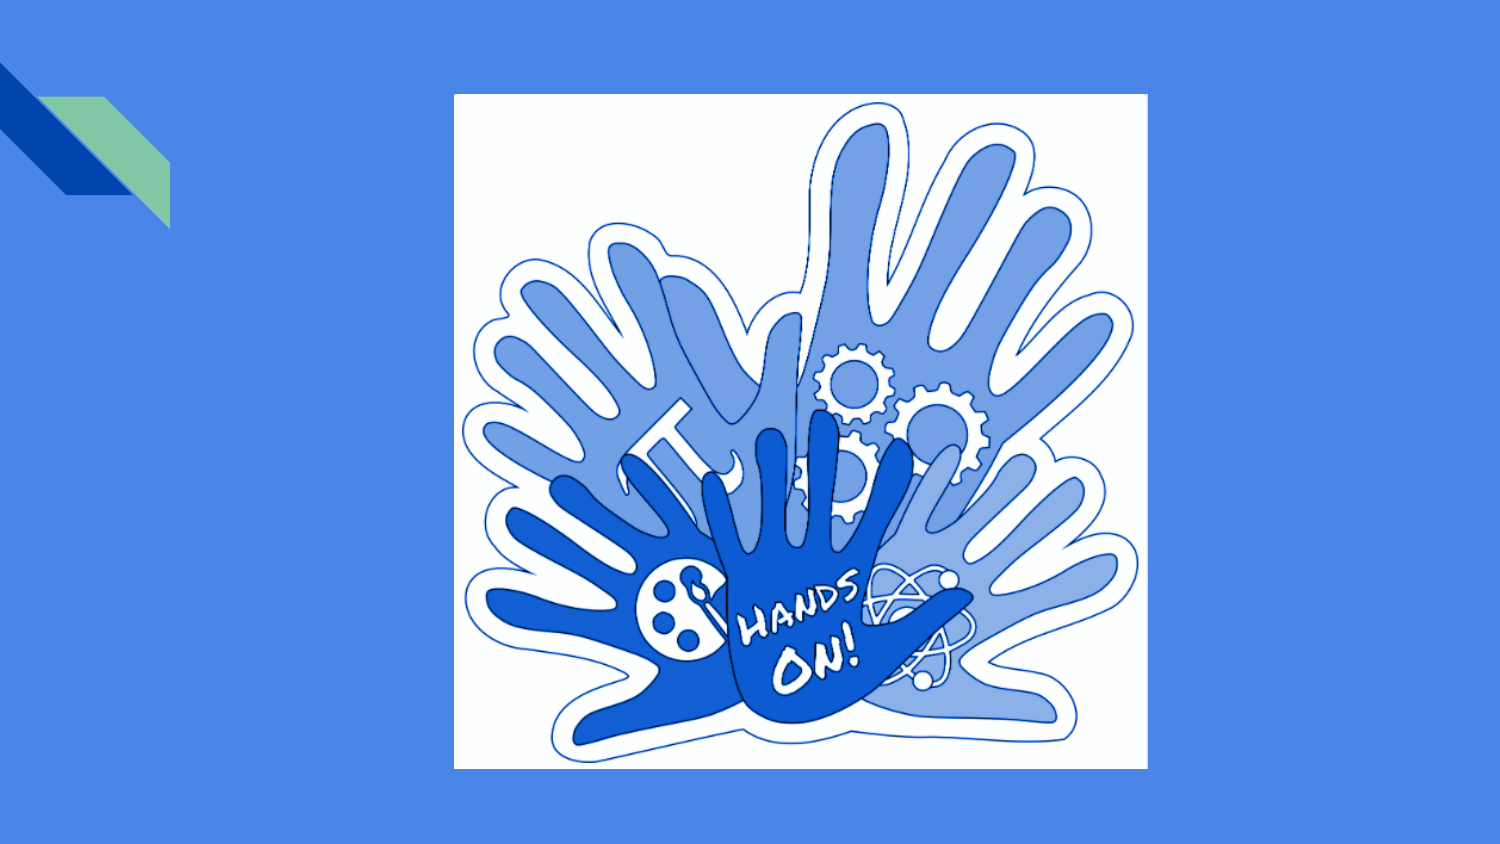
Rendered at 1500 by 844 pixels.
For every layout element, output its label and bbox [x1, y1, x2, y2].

picture [453, 94, 1148, 769]
